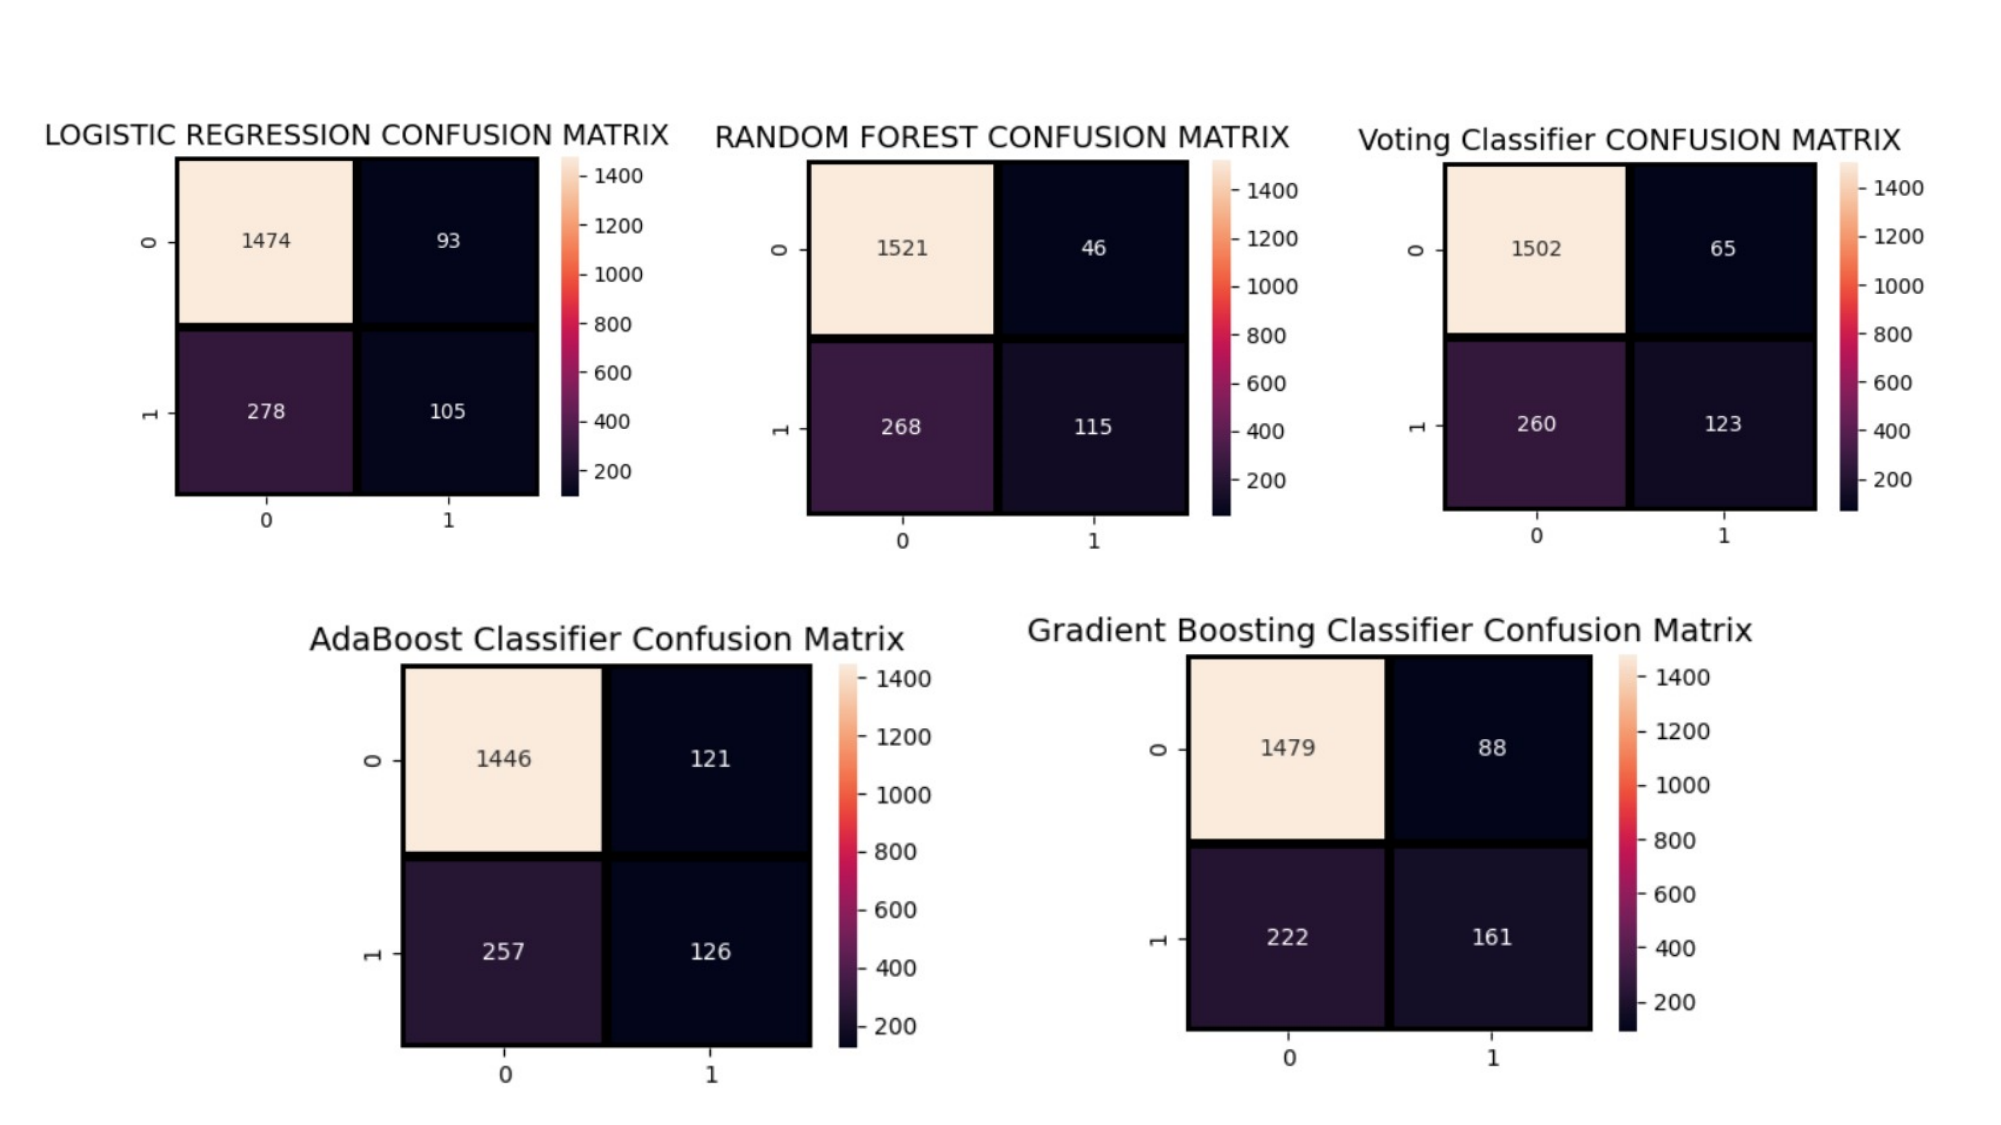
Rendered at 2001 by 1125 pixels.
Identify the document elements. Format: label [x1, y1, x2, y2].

picture [18, 110, 2000, 563]
picture [277, 602, 1822, 1123]
